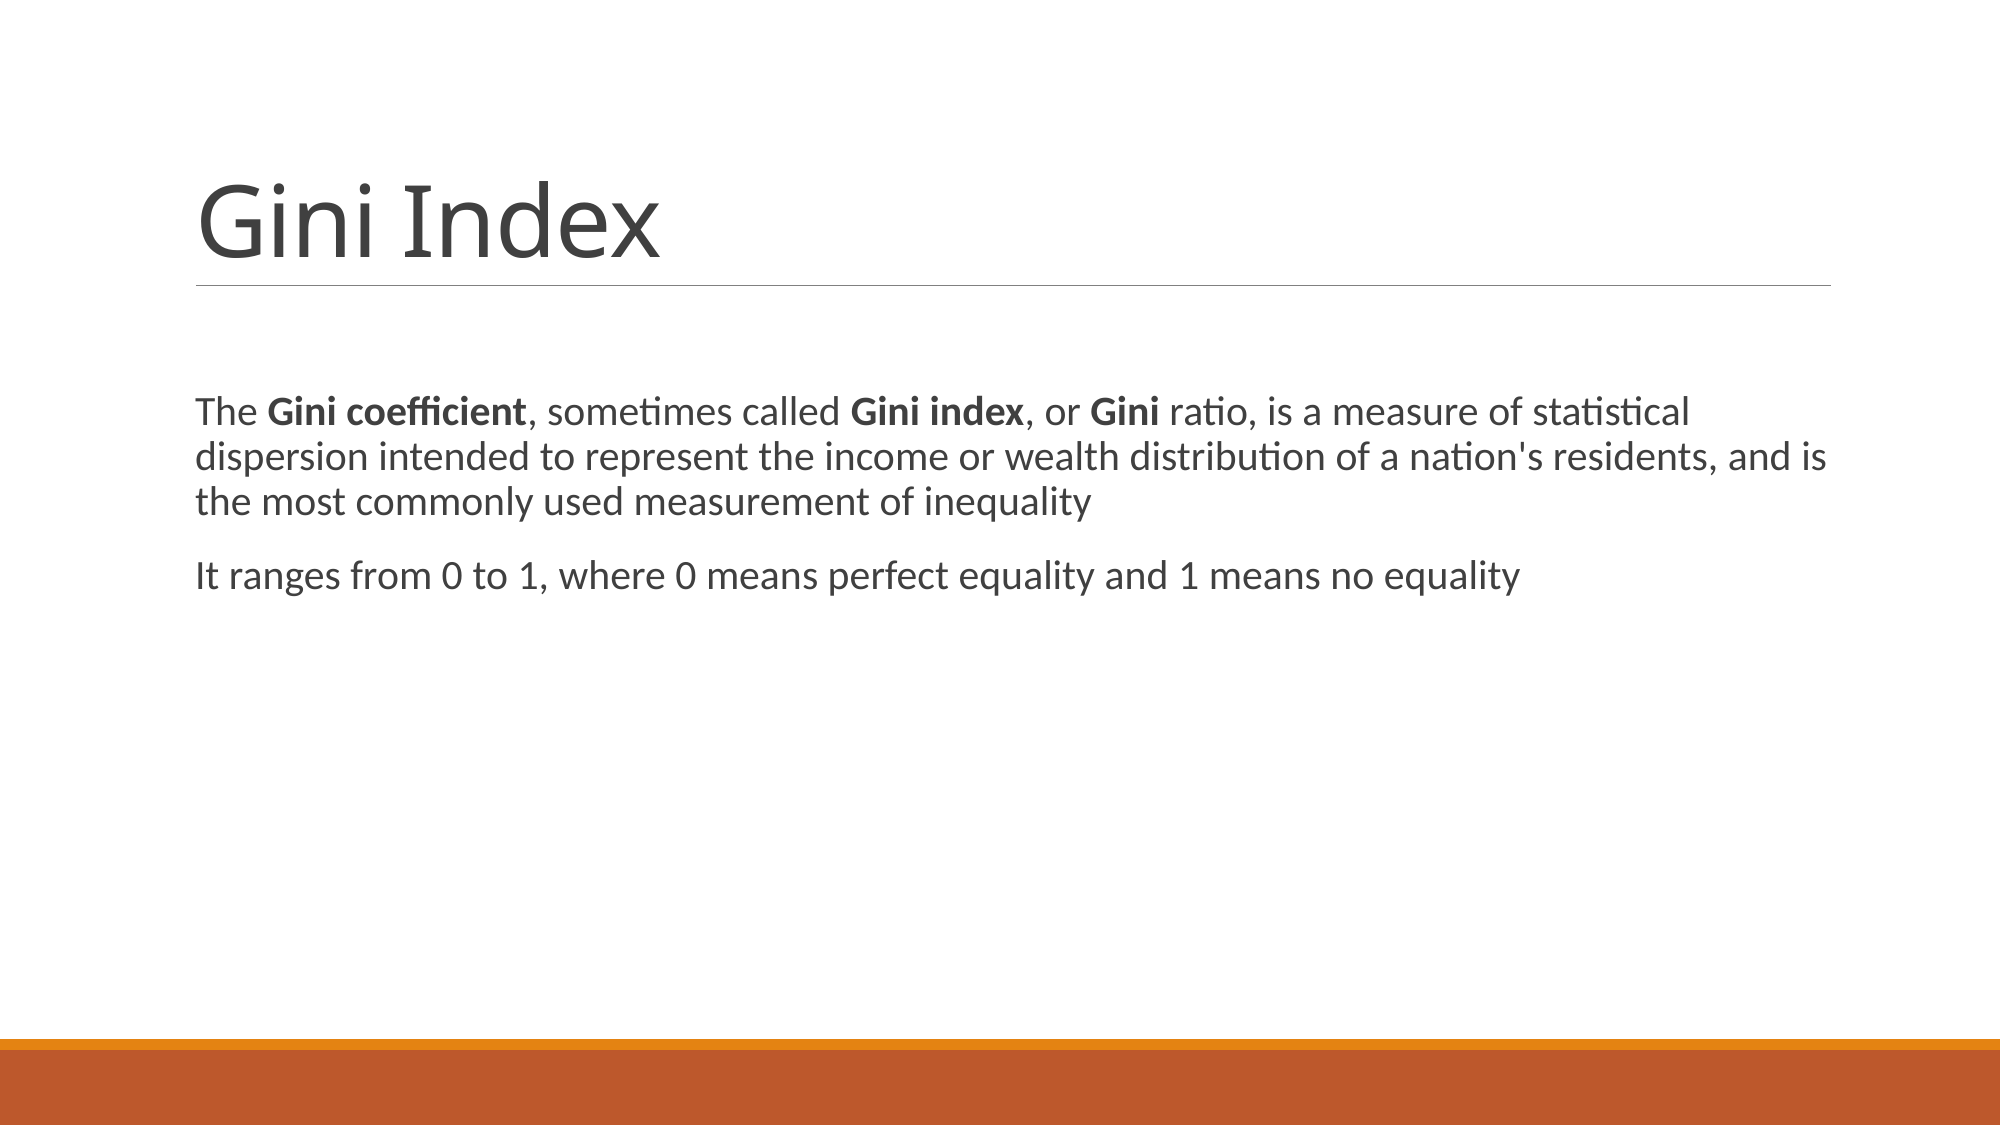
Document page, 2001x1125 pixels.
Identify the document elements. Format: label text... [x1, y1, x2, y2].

title Gini Index [180, 47, 1830, 285]
list The Gini coefficient, sometimes called Gini index, or Gini ratio, is a measure of statistical dispersion intended to represent the income or wealth distribution of a nation's residents, and is the most commonly used measurement of inequality It ranges from 0 to 1, where 0 means perfect equality and 1 means no equality [180, 302, 1830, 963]
